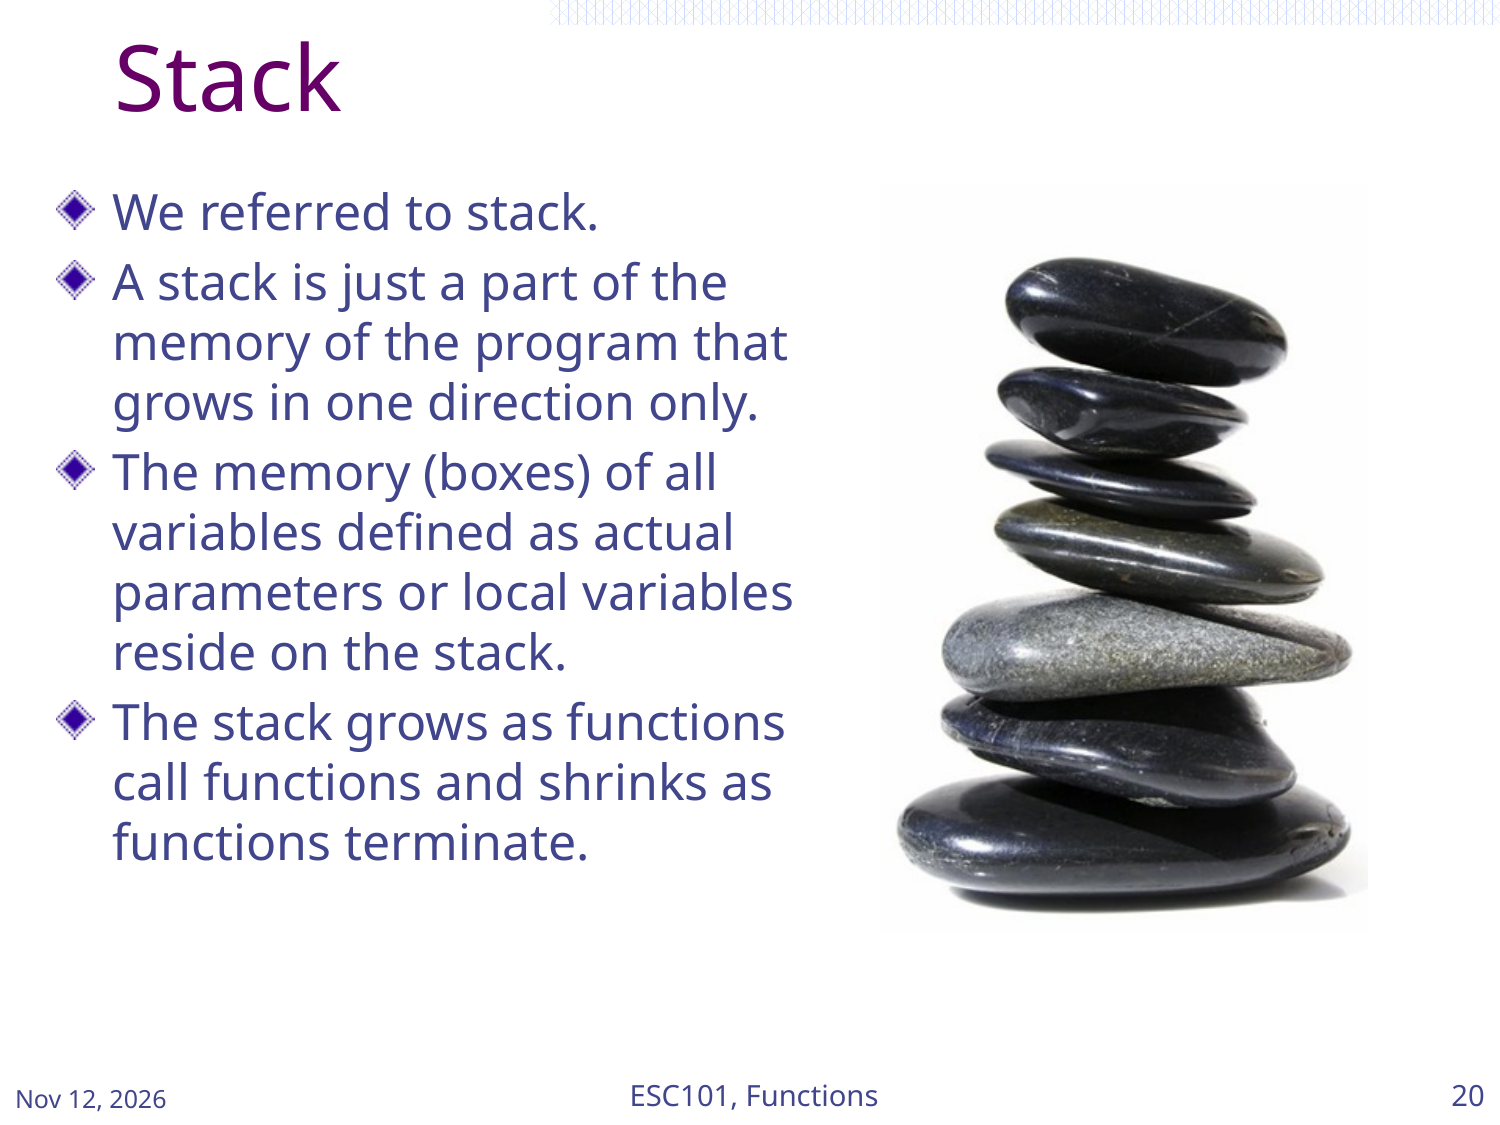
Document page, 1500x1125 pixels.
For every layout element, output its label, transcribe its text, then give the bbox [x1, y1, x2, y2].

slide_number Jan-15 [0, 1049, 313, 1125]
title Stack [99, 14, 1376, 138]
list We referred to stack. A stack is just a part of the memory of the program that grows in one direction only. The memory (boxes) of all variables defined as actual parameters or local variables reside on the stack. The stack grows as functions call functions and shrinks as functions terminate. [41, 172, 833, 1012]
picture [879, 183, 1368, 934]
picture [56, 190, 95, 230]
slide_number 20 [1187, 1049, 1500, 1125]
picture [56, 260, 95, 300]
picture [56, 450, 95, 490]
footer ESC101, Functions [483, 1049, 1026, 1125]
picture [56, 700, 95, 740]
